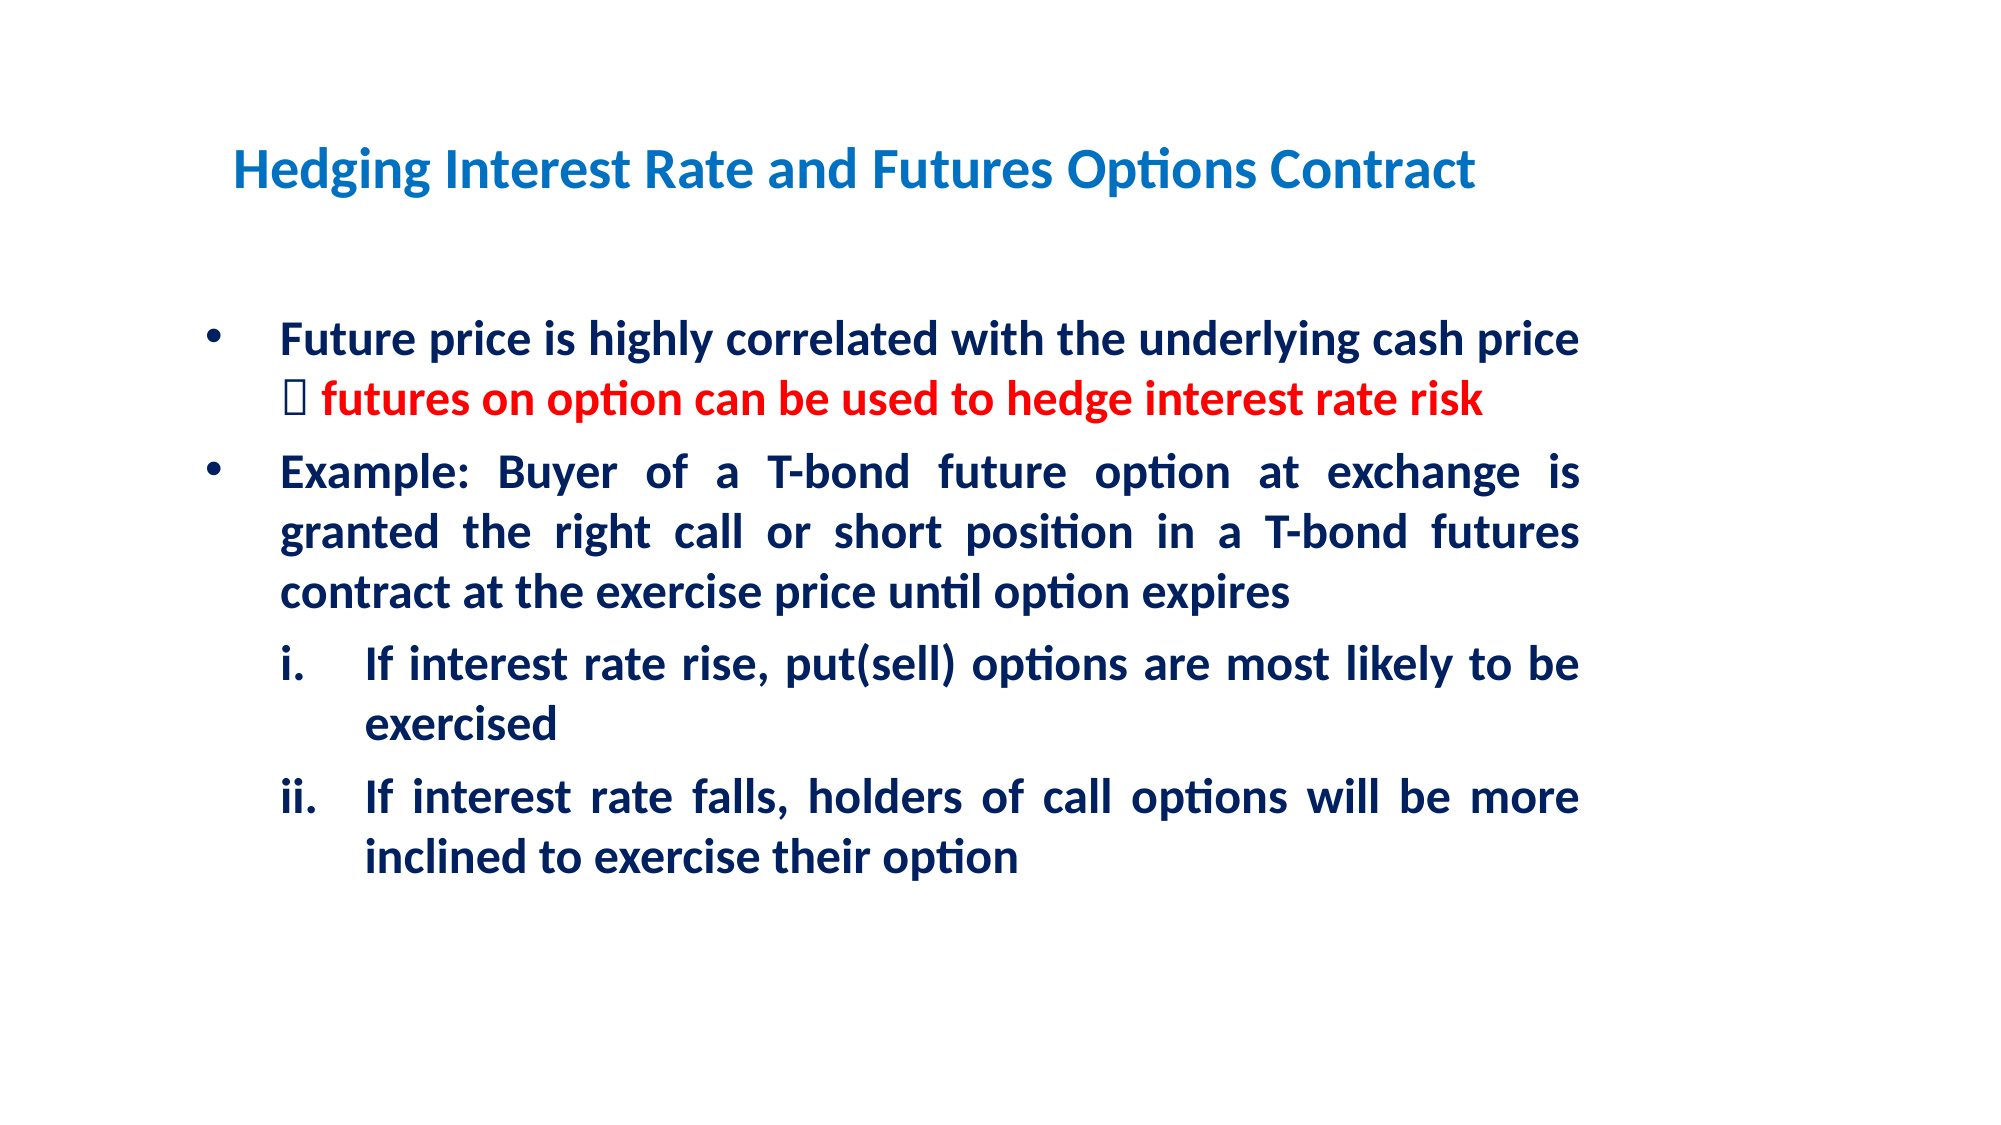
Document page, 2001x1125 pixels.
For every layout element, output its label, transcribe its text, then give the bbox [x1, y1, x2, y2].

list Future price is highly correlated with the underlying cash price  futures on option can be used to hedge interest rate risk Example: Buyer of a T-bond future option at exchange is granted the right call or short position in a T-bond futures contract at the exercise price until option expires If interest rate rise, put(sell) options are most likely to be exercised If interest rate falls, holders of call options will be more inclined to exercise their option [116, 298, 1597, 931]
title Hedging Interest Rate and Futures Options Contract [218, 105, 1944, 235]
